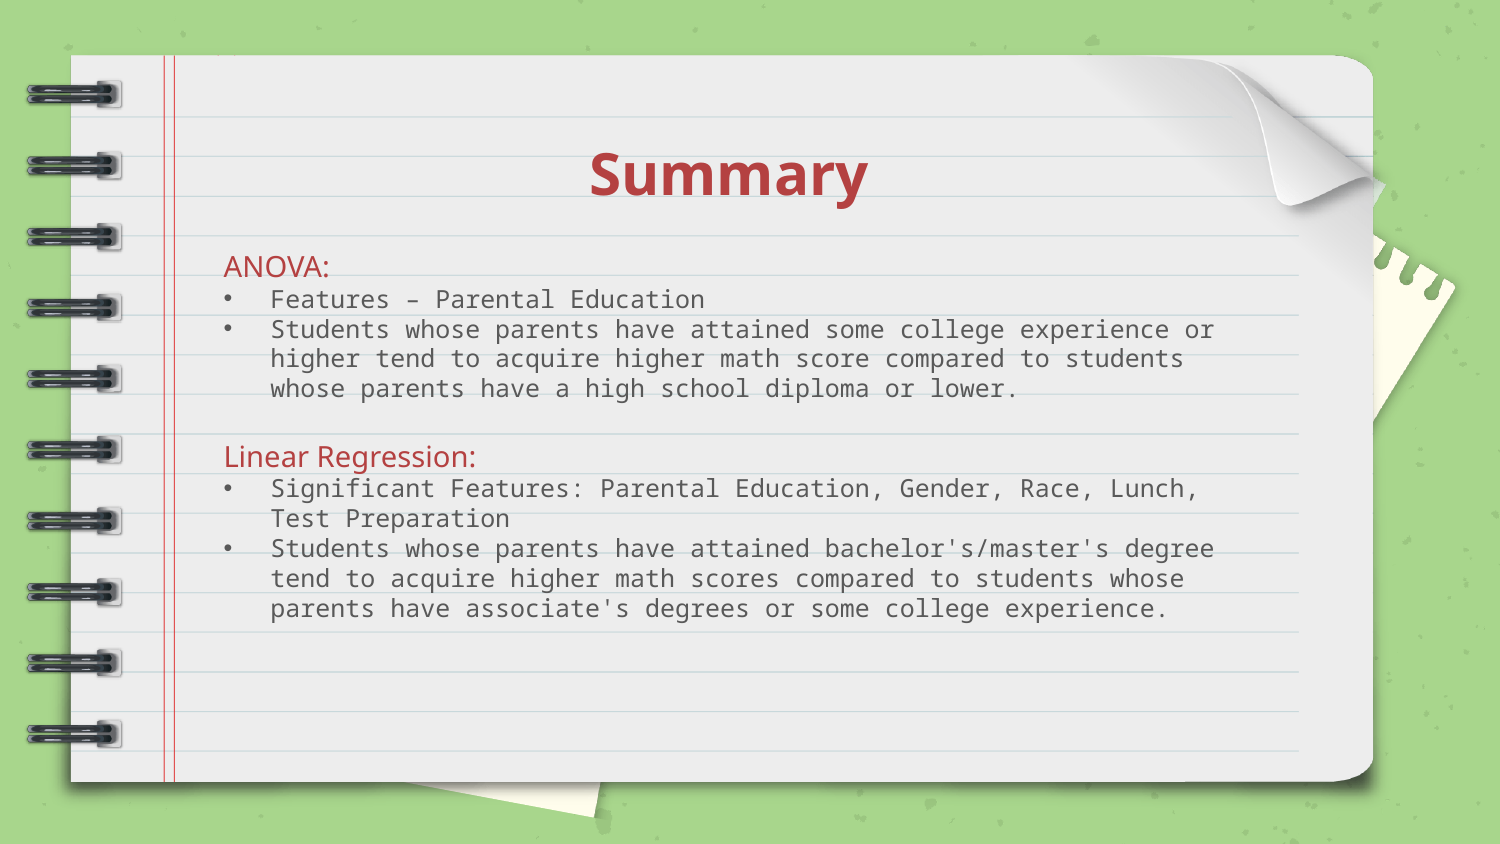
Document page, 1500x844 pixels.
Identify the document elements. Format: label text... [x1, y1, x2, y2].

picture [21, 22, 1500, 822]
subtitle Summary [547, 121, 893, 240]
text_box ANOVA: Features – Parental Education Students whose parents have attained some college experience or higher tend to acquire higher math score compared to students whose parents have a high school diploma or lower. Linear Regression: Significant Features: Parental Education, Gender, Race, Lunch, Test Preparation Students whose parents have attained bachelor's/master's degree tend to acquire higher math scores compared to students whose parents have associate's degrees or some college experience. [208, 240, 1265, 665]
